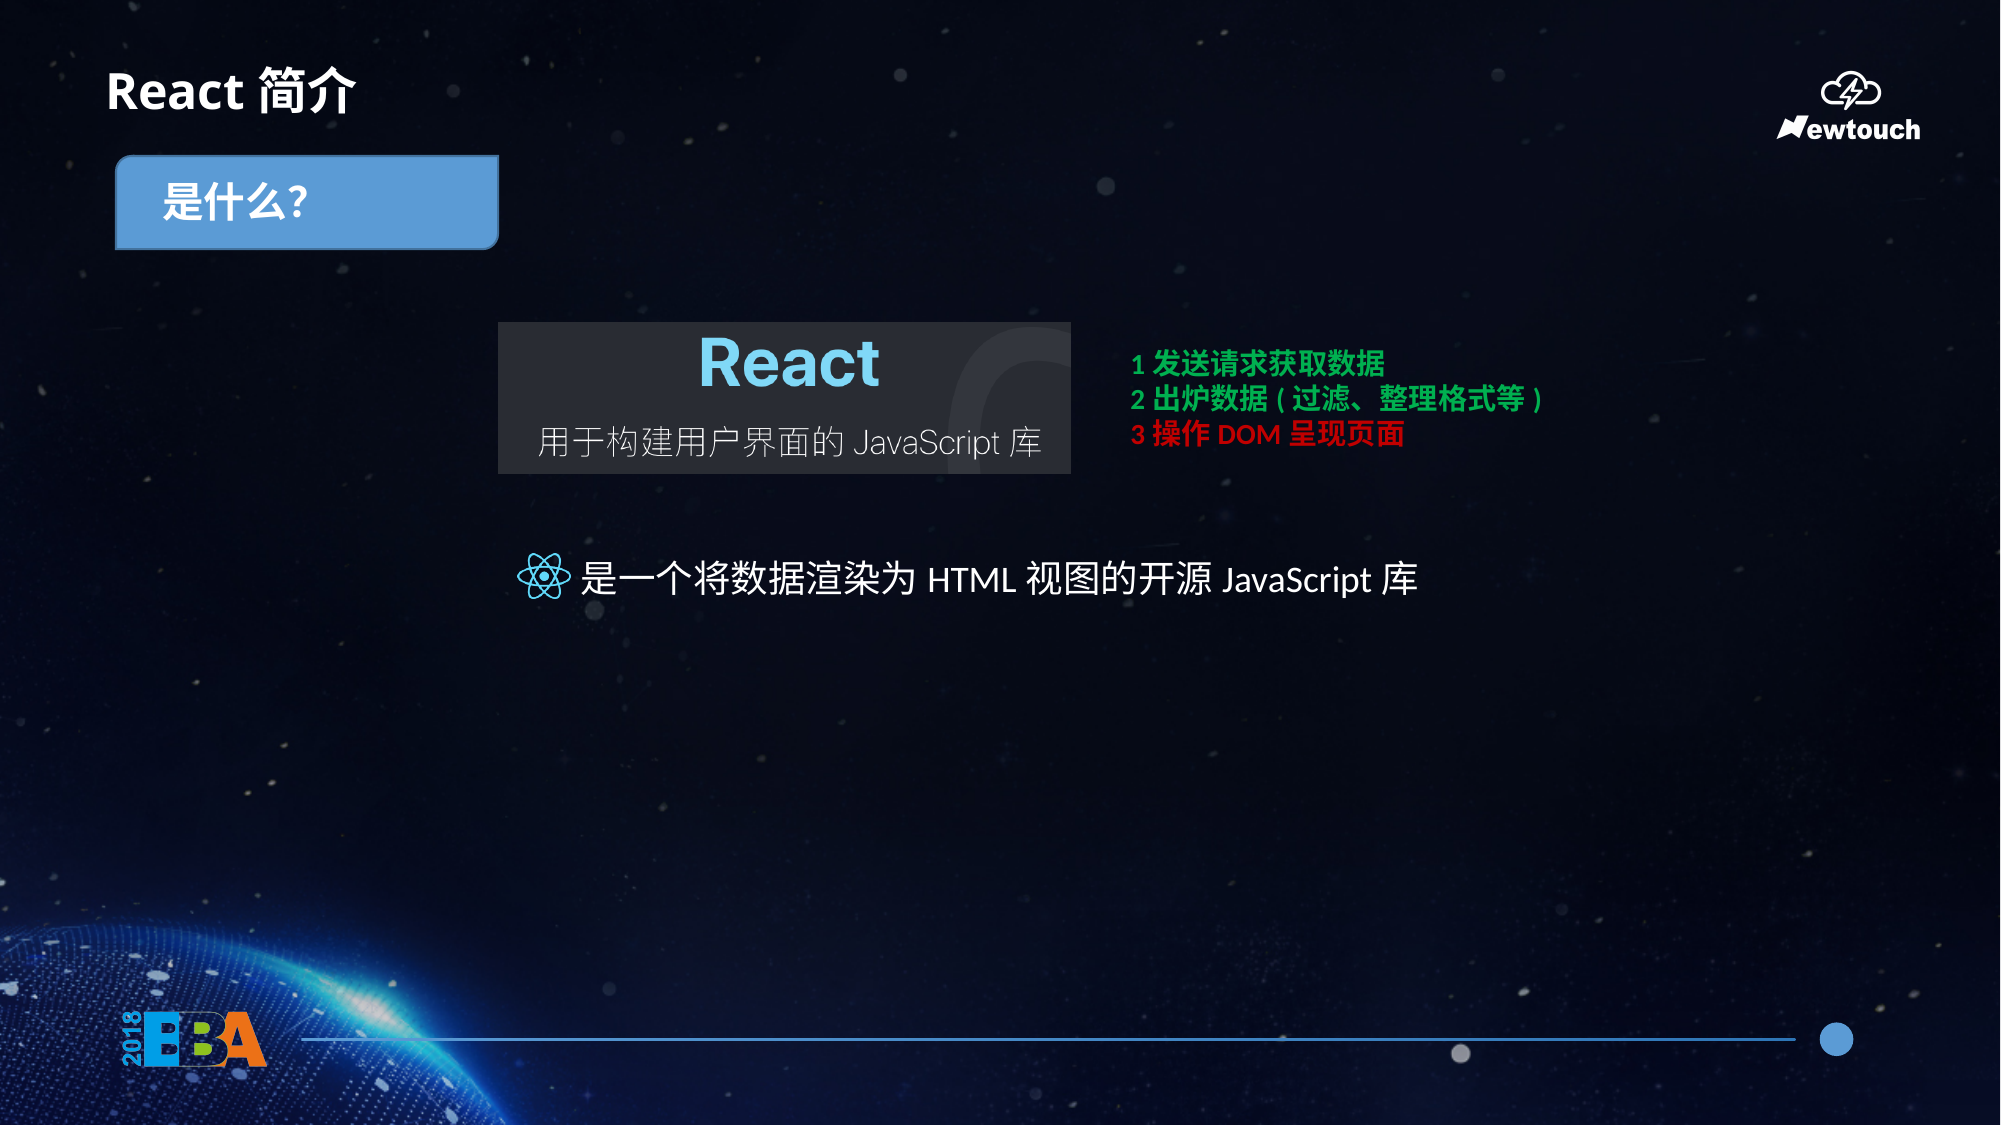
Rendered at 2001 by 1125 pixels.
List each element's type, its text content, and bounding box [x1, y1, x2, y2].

text_box 是什么？ [147, 168, 344, 234]
text_box 是一个将数据渲染为HTML视图的开源JavaScript库 [566, 547, 1434, 607]
picture [0, 0, 2001, 1125]
text_box 1发送请求获取数据 2出炉数据(过滤、整理格式等) 3操作DOM呈现页面 [1115, 337, 1557, 458]
text_box [114, 154, 500, 251]
text_box React简介 [90, 52, 373, 127]
